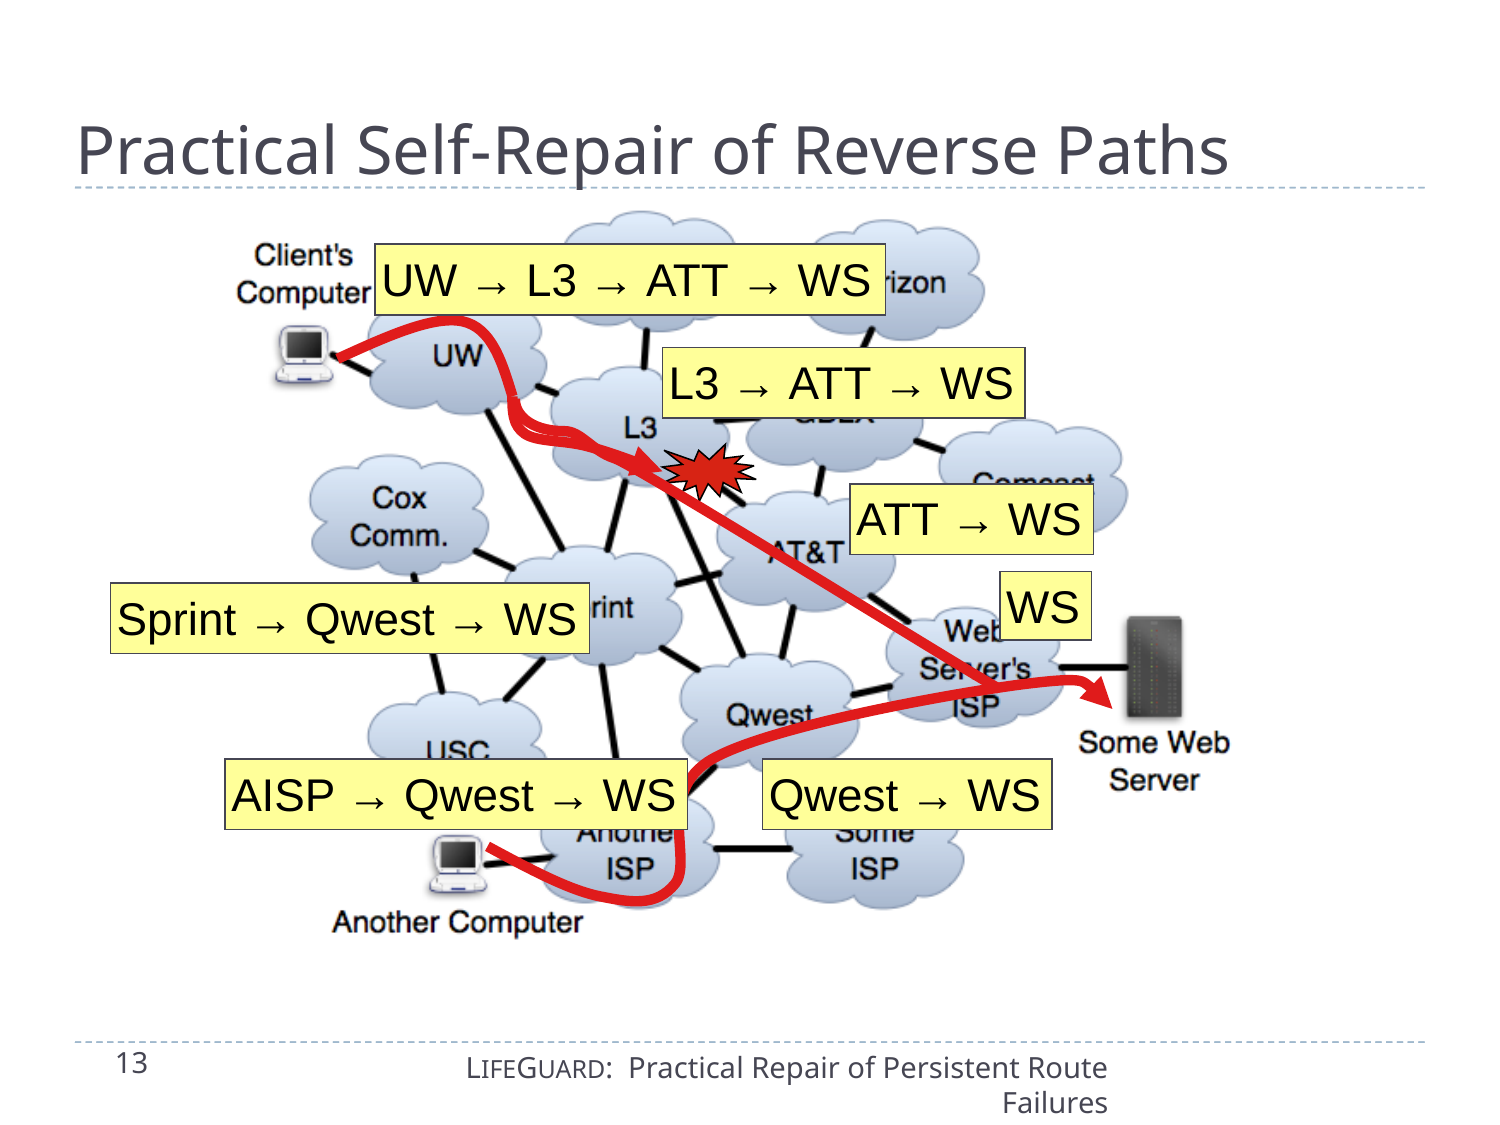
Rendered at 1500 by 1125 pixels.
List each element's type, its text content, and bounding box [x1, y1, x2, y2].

text_box Practical Self-Repair of Reverse Paths [74, 24, 1425, 188]
picture [191, 206, 1488, 951]
text_box LIFEGUARD: Practical Repair of Persistent Route Failures [383, 1042, 1115, 1089]
text_box Sprint → Qwest → WS [110, 582, 186, 654]
slide_number 13 [100, 1037, 175, 1103]
